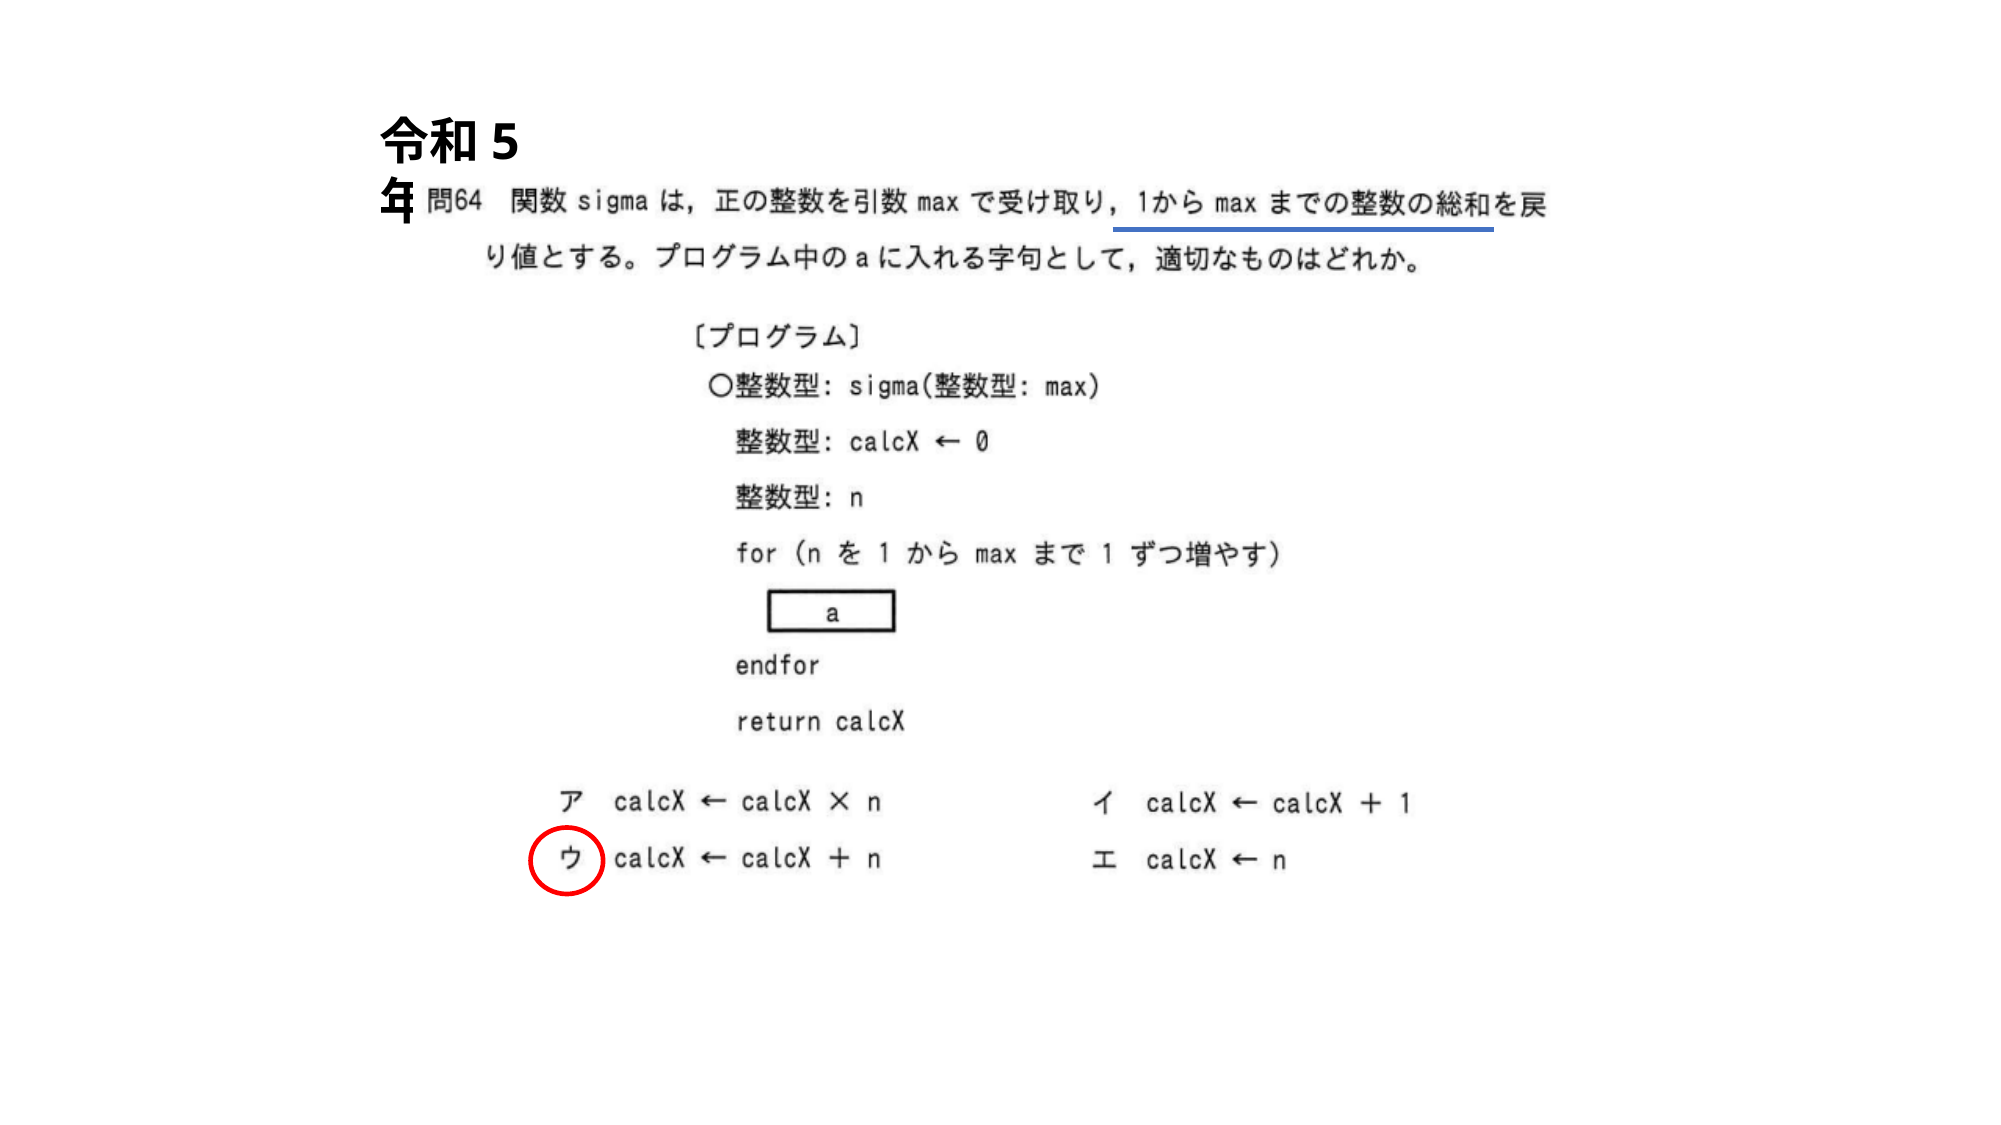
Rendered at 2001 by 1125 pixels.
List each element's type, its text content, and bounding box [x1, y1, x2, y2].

text_box 令和5年 [365, 102, 596, 238]
picture [413, 178, 1558, 282]
picture [681, 310, 1290, 747]
picture [547, 774, 1425, 888]
text_box [529, 831, 590, 896]
